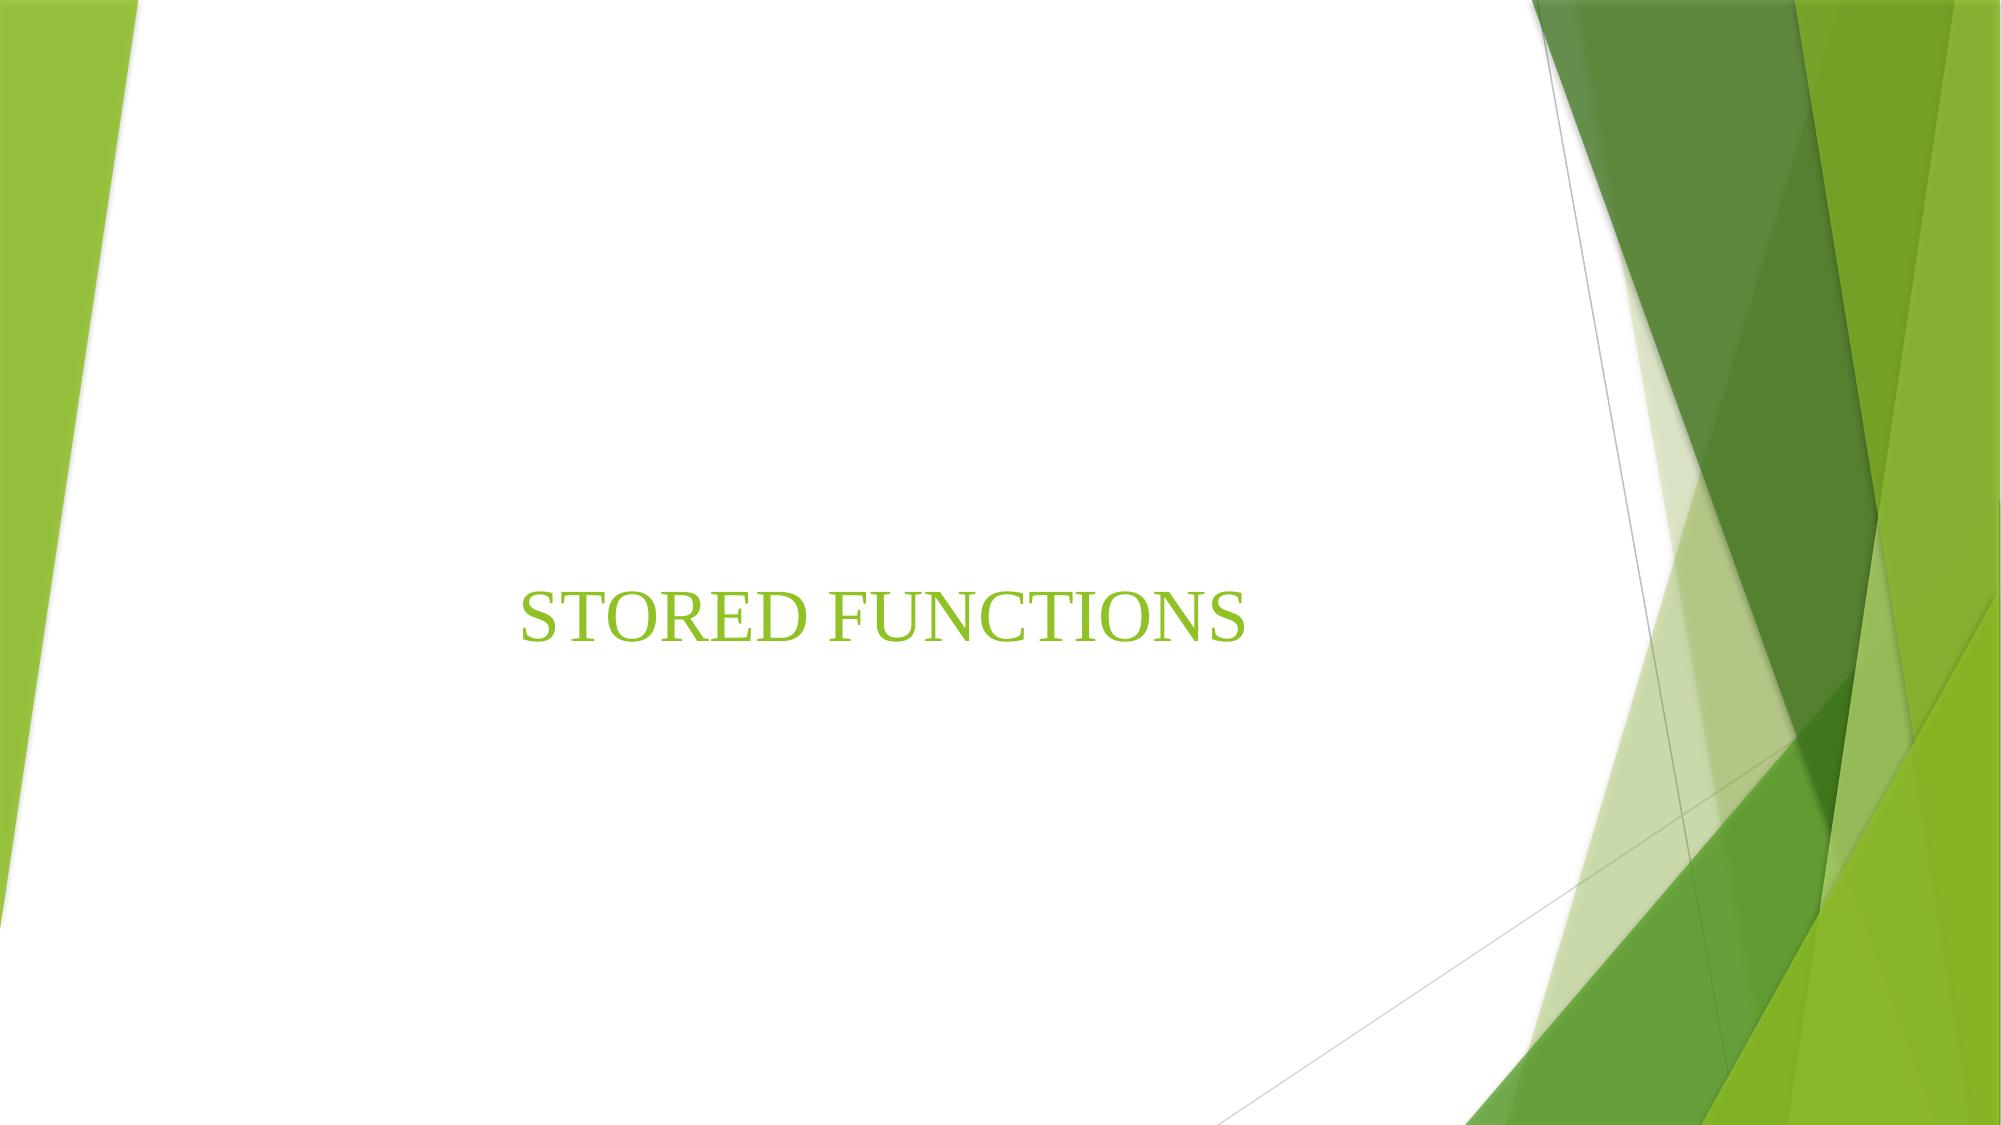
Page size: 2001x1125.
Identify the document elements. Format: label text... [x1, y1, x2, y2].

title STORED FUNCTIONS [247, 394, 1522, 665]
